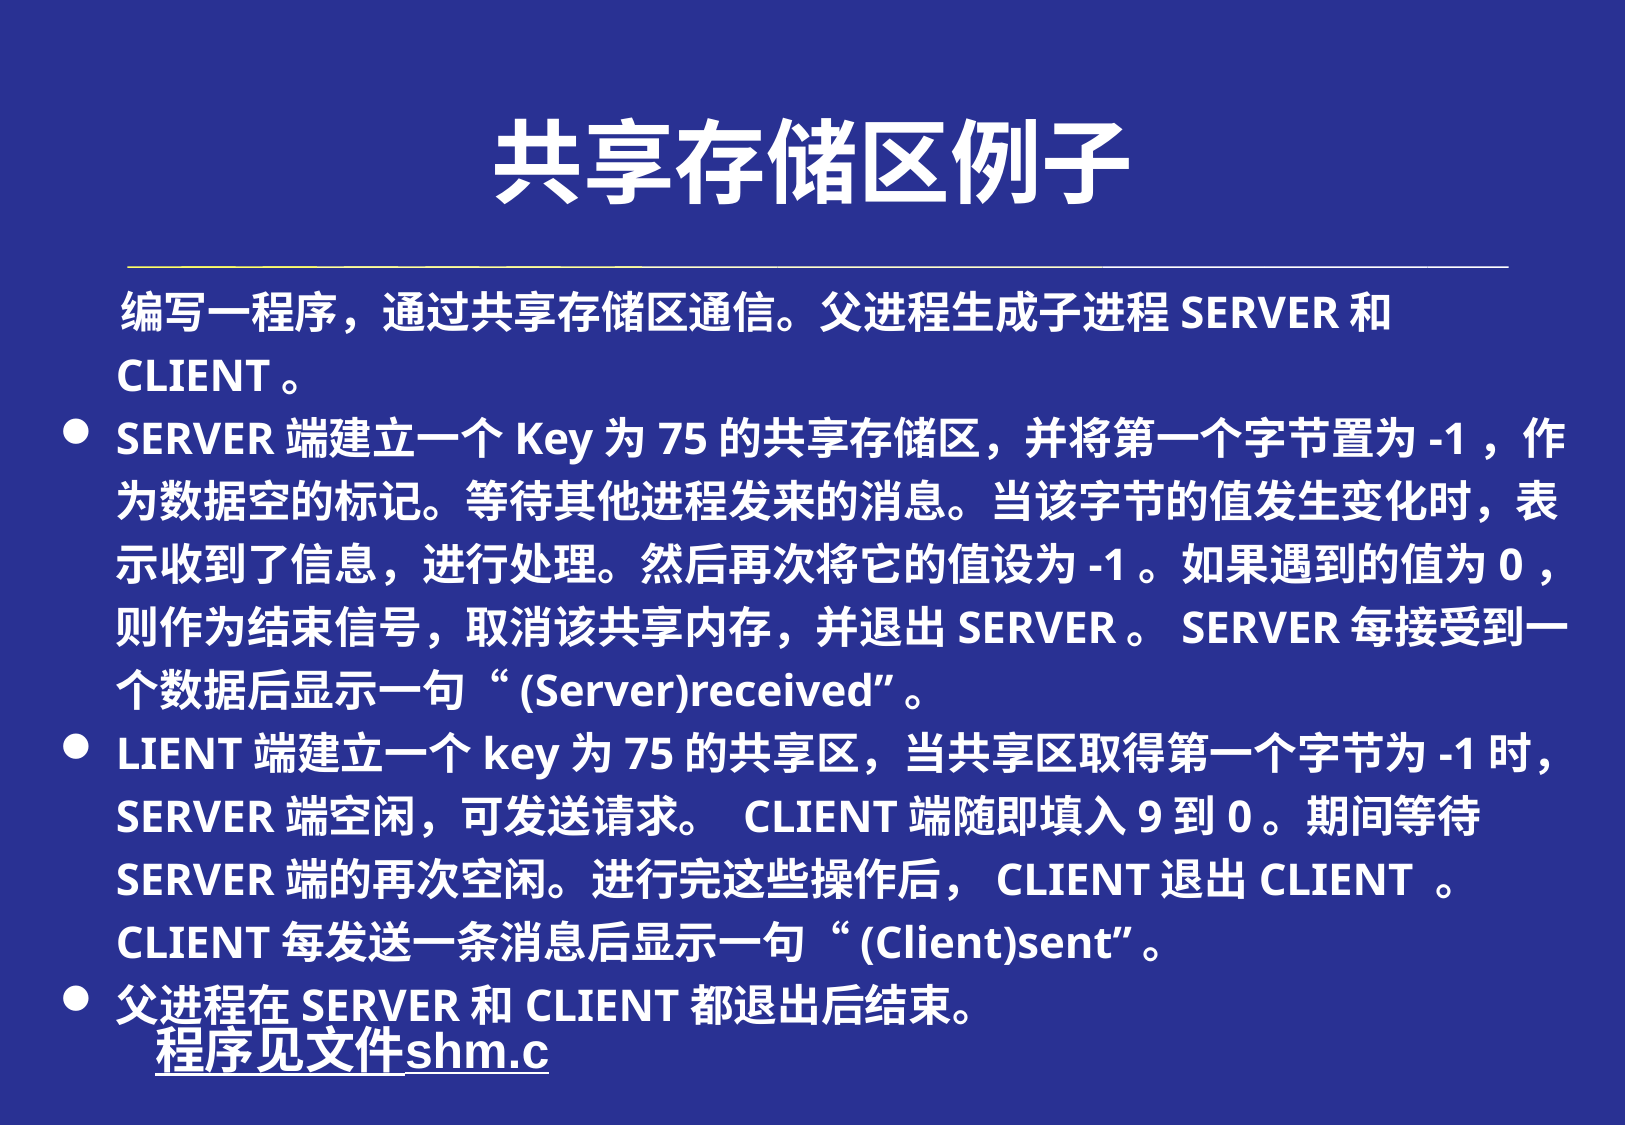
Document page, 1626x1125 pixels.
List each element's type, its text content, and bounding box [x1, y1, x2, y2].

list 编写一程序，通过共享存储区通信。父进程生成子进程SERVER和CLIENT。 SERVER端建立一个Key为75的共享存储区，并将第一个字节置为-1，作为数据空的标记。等待其他进程发来的消息。当该字节的值发生变化时，表示收到了信息，进行处理。然后再次将它的值设为-1。如果遇到的值为0，则作为结束信号，取消该共享内存，并退出SERVER。SERVER每接受到一个数据后显示一句“(Server)received”。 LIENT端建立一个key为75的共享区，当共享区取得第一个字节为-1时，SERVER端空闲，可发送请求。 CLIENT端随即填入9到0。期间等待SERVER端的再次空闲。进行完这些操作后，CLIENT退出CLIENT 。 CLIENT每发送一条消息后显示一句“(Client)sent”。 父进程在SERVER和CLIENT都退出后结束。 [44, 266, 1605, 1083]
title 共享存储区例子 [121, 66, 1504, 255]
text_box 程序见文件shm.c [140, 1011, 565, 1099]
